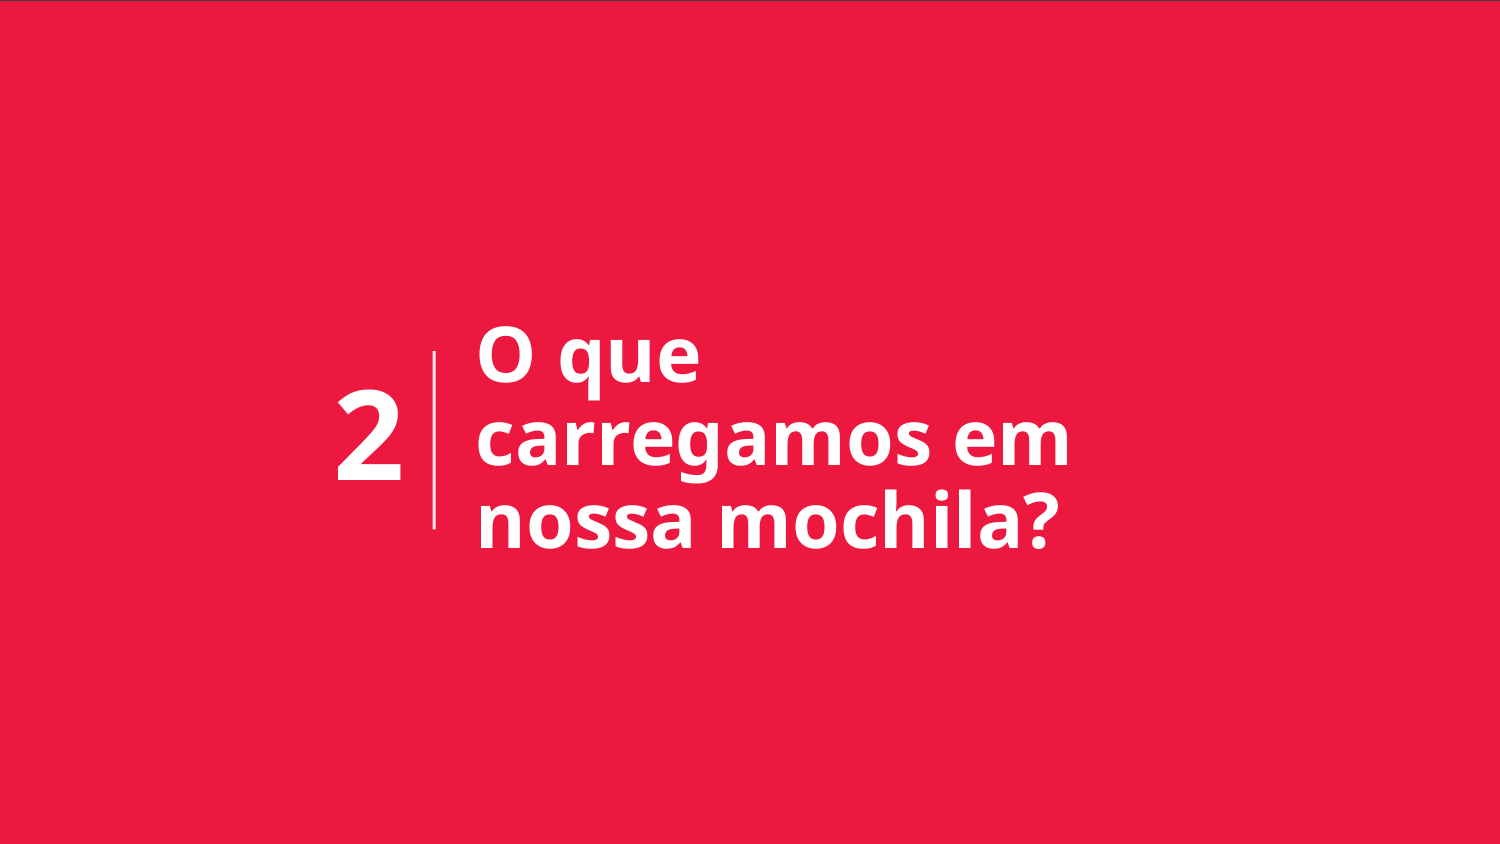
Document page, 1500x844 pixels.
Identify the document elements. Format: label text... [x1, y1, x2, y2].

text_box O que carregamos em nossa mochila? [460, 245, 1182, 636]
text_box 2 [318, 360, 409, 521]
text_box [432, 351, 436, 530]
